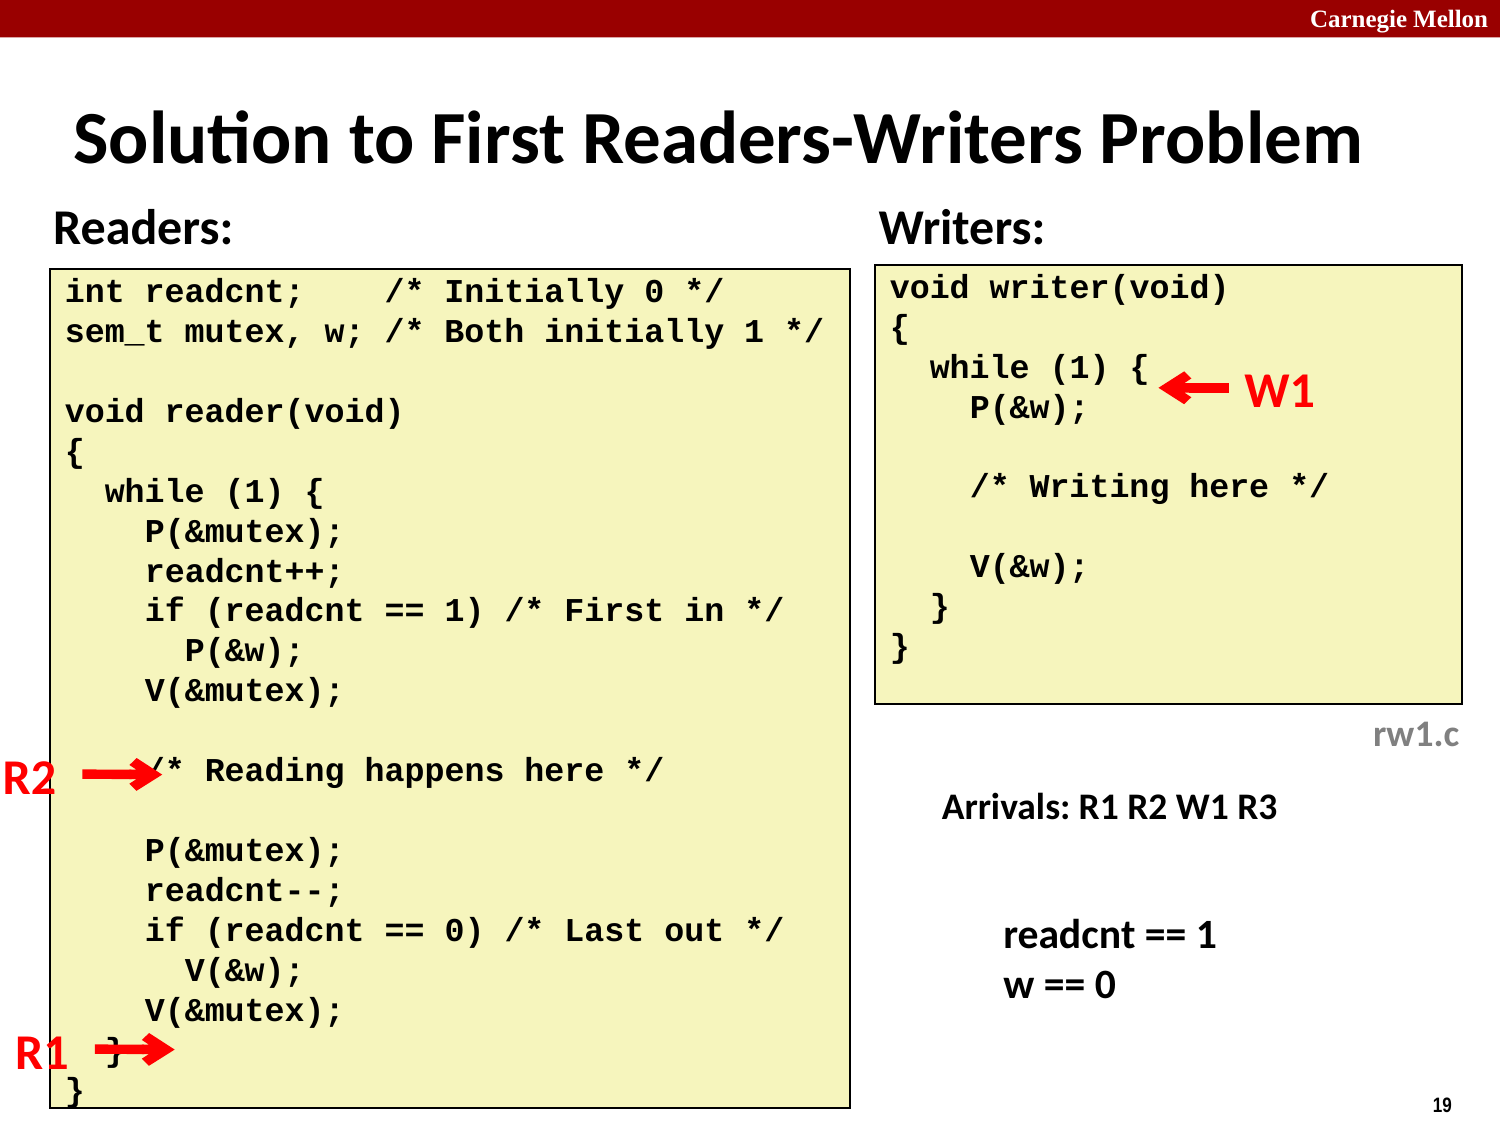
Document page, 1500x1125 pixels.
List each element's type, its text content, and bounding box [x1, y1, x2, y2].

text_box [0, 736, 163, 813]
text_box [0, 1011, 175, 1088]
text_box Writers: [863, 187, 1061, 263]
text_box int readcnt; /* Initially 0 */ sem_t mutex, w; /* Both initially 1 */ void reader(void) { while (1) { P(&mutex); readcnt++; if (readcnt == 1) /* First in */ P(&w); V(&mutex); /* Reading happens here */ P(&mutex); readcnt--; if (readcnt == 0) /* Last out */ V(&w); V(&mutex); } } [50, 269, 850, 1108]
text_box void writer(void) { while (1) { P(&w); /* Writing here */ V(&w); } } [874, 264, 1463, 705]
text_box readcnt == 1 w == 0 [988, 899, 1233, 1015]
text_box Arrivals: R1 R2 W1 R3 [927, 774, 1293, 835]
title Solution to First Readers-Writers Problem [58, 71, 1463, 197]
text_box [1158, 349, 1343, 426]
text_box Readers: [38, 187, 249, 263]
text_box rw1.c [1358, 701, 1475, 762]
